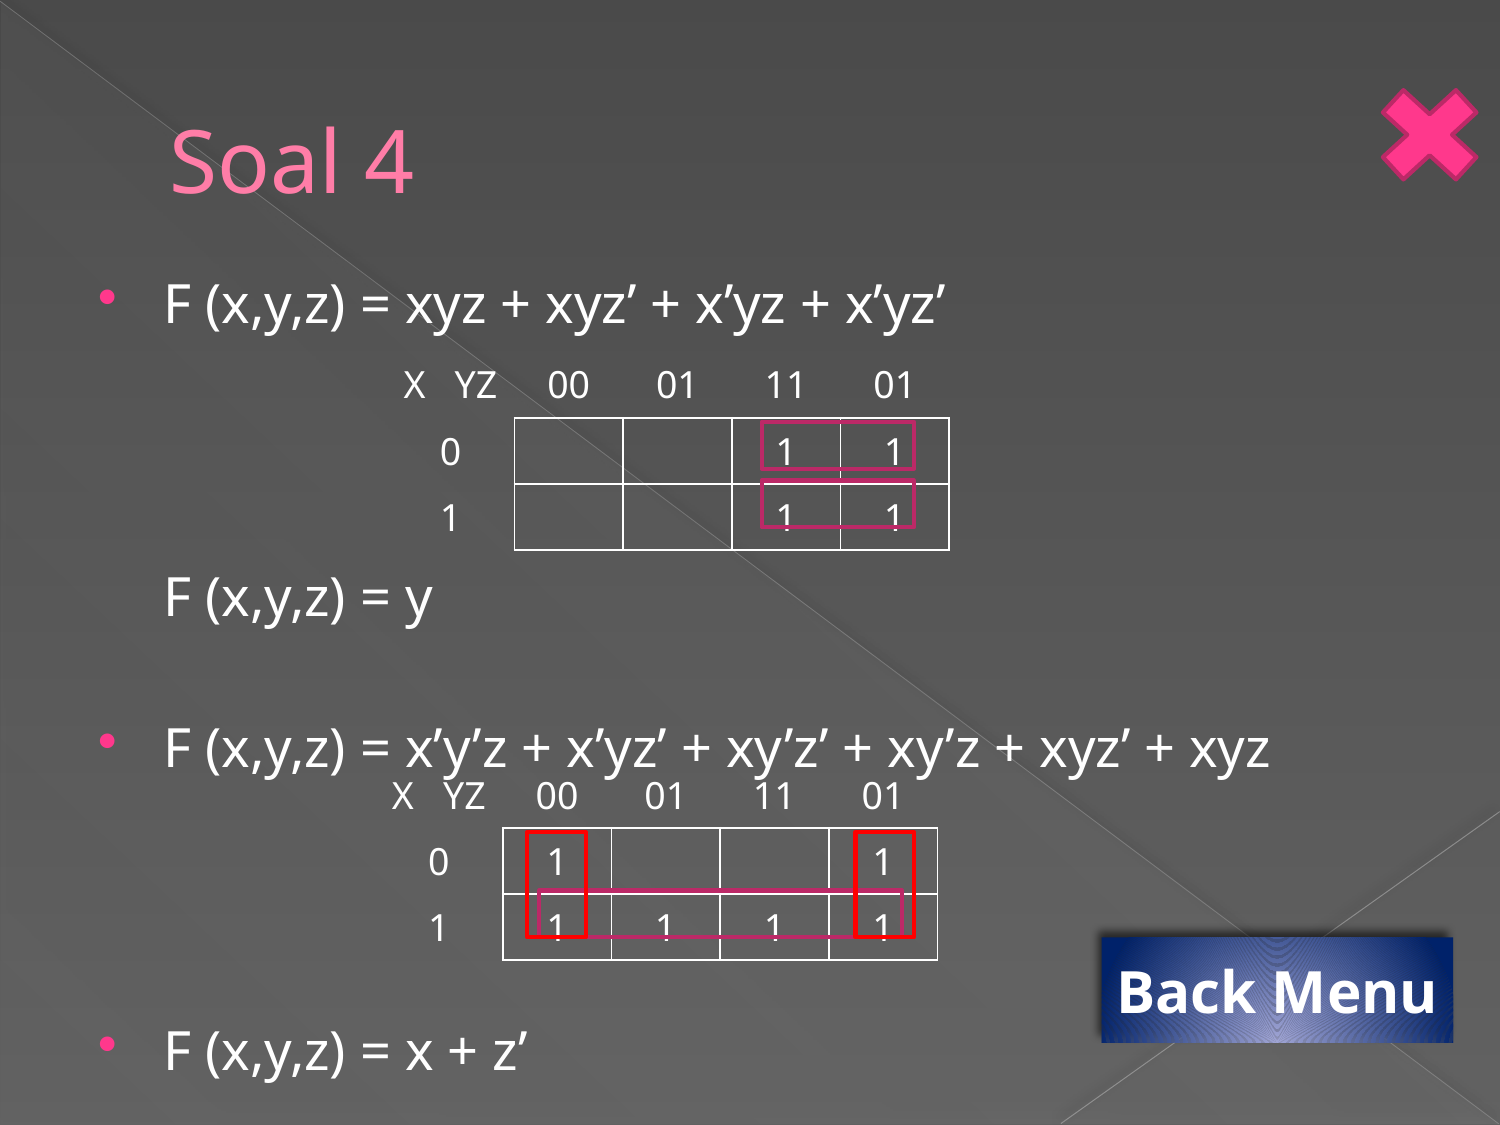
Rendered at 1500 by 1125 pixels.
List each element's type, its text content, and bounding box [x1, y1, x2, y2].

table_cell 1 [733, 419, 840, 483]
text_box [760, 478, 916, 529]
text_box [760, 420, 916, 471]
table_cell 1 [830, 829, 937, 893]
table_header 01 [840, 352, 949, 417]
text_box [588, 888, 853, 939]
text_box Back Menu [1101, 937, 1454, 1043]
text_box [525, 830, 588, 939]
table_header 11 [732, 352, 840, 417]
title Soal 4 [75, 43, 1425, 262]
table_cell 1 [841, 419, 948, 483]
table_header X YZ [387, 352, 514, 418]
table_cell 0 [375, 828, 502, 894]
table_header 01 [623, 352, 732, 417]
table_cell [612, 829, 719, 888]
table_header X YZ [375, 762, 503, 828]
table_cell 1 [841, 485, 948, 549]
table_cell 0 [387, 418, 514, 484]
text_box [1380, 88, 1479, 182]
table_cell [624, 419, 731, 483]
table_cell [624, 485, 731, 549]
table_cell 1 [504, 895, 611, 959]
table_cell [721, 829, 828, 888]
table_header 11 [720, 762, 829, 827]
list F (x,y,z) = xyz + xyz’ + x’yz + x’yz’ F (x,y,z) = y F (x,y,z) = x’y’z + x’yz’ + xy’z’ + xy’z + xyz’ + xyz F (x,y,z) = x + z’ [75, 262, 1425, 1090]
table_cell 1 [733, 485, 840, 549]
table_cell 1 [721, 939, 828, 959]
text_box [853, 830, 916, 939]
table_header 01 [829, 762, 937, 827]
table_cell [515, 419, 622, 483]
table_cell 1 [504, 829, 611, 893]
table_cell 1 [612, 939, 719, 959]
table_header 00 [514, 352, 623, 417]
table_cell [515, 485, 622, 549]
table_header 00 [503, 762, 611, 827]
table_cell 1 [387, 484, 514, 550]
table_cell 1 [375, 894, 502, 960]
table_header 01 [611, 762, 720, 827]
table_cell 1 [830, 895, 937, 959]
